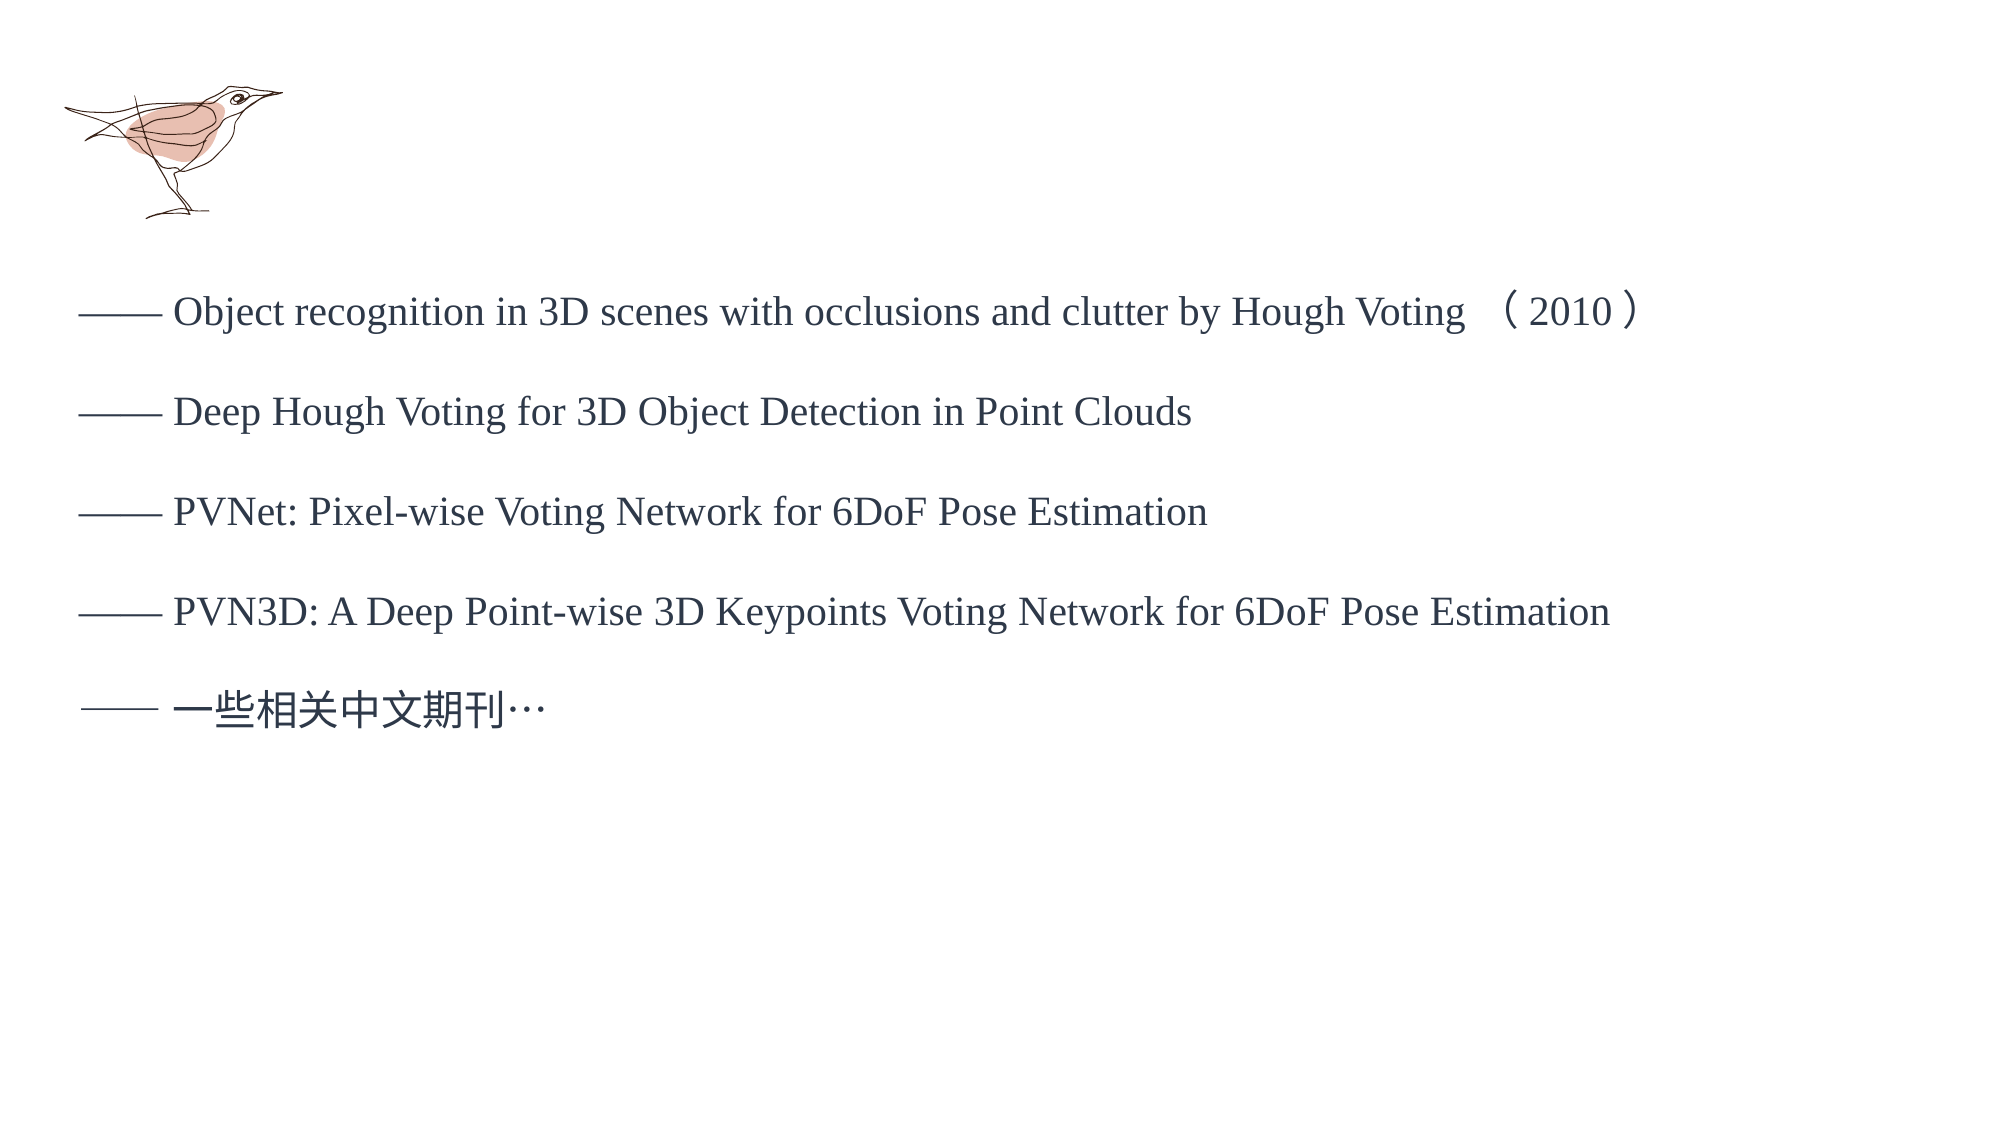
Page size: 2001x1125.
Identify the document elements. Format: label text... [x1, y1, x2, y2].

text_box —— Object recognition in 3D scenes with occlusions and clutter by Hough Voting（2010） —— Deep Hough Voting for 3D Object Detection in Point Clouds —— PVNet: Pixel-wise Voting Network for 6DoF Pose Estimation —— PVN3D: A Deep Point-wise 3D Keypoints Voting Network for 6DoF Pose Estimation ——一些相关中文期刊… [64, 276, 1920, 742]
picture [64, 85, 284, 220]
